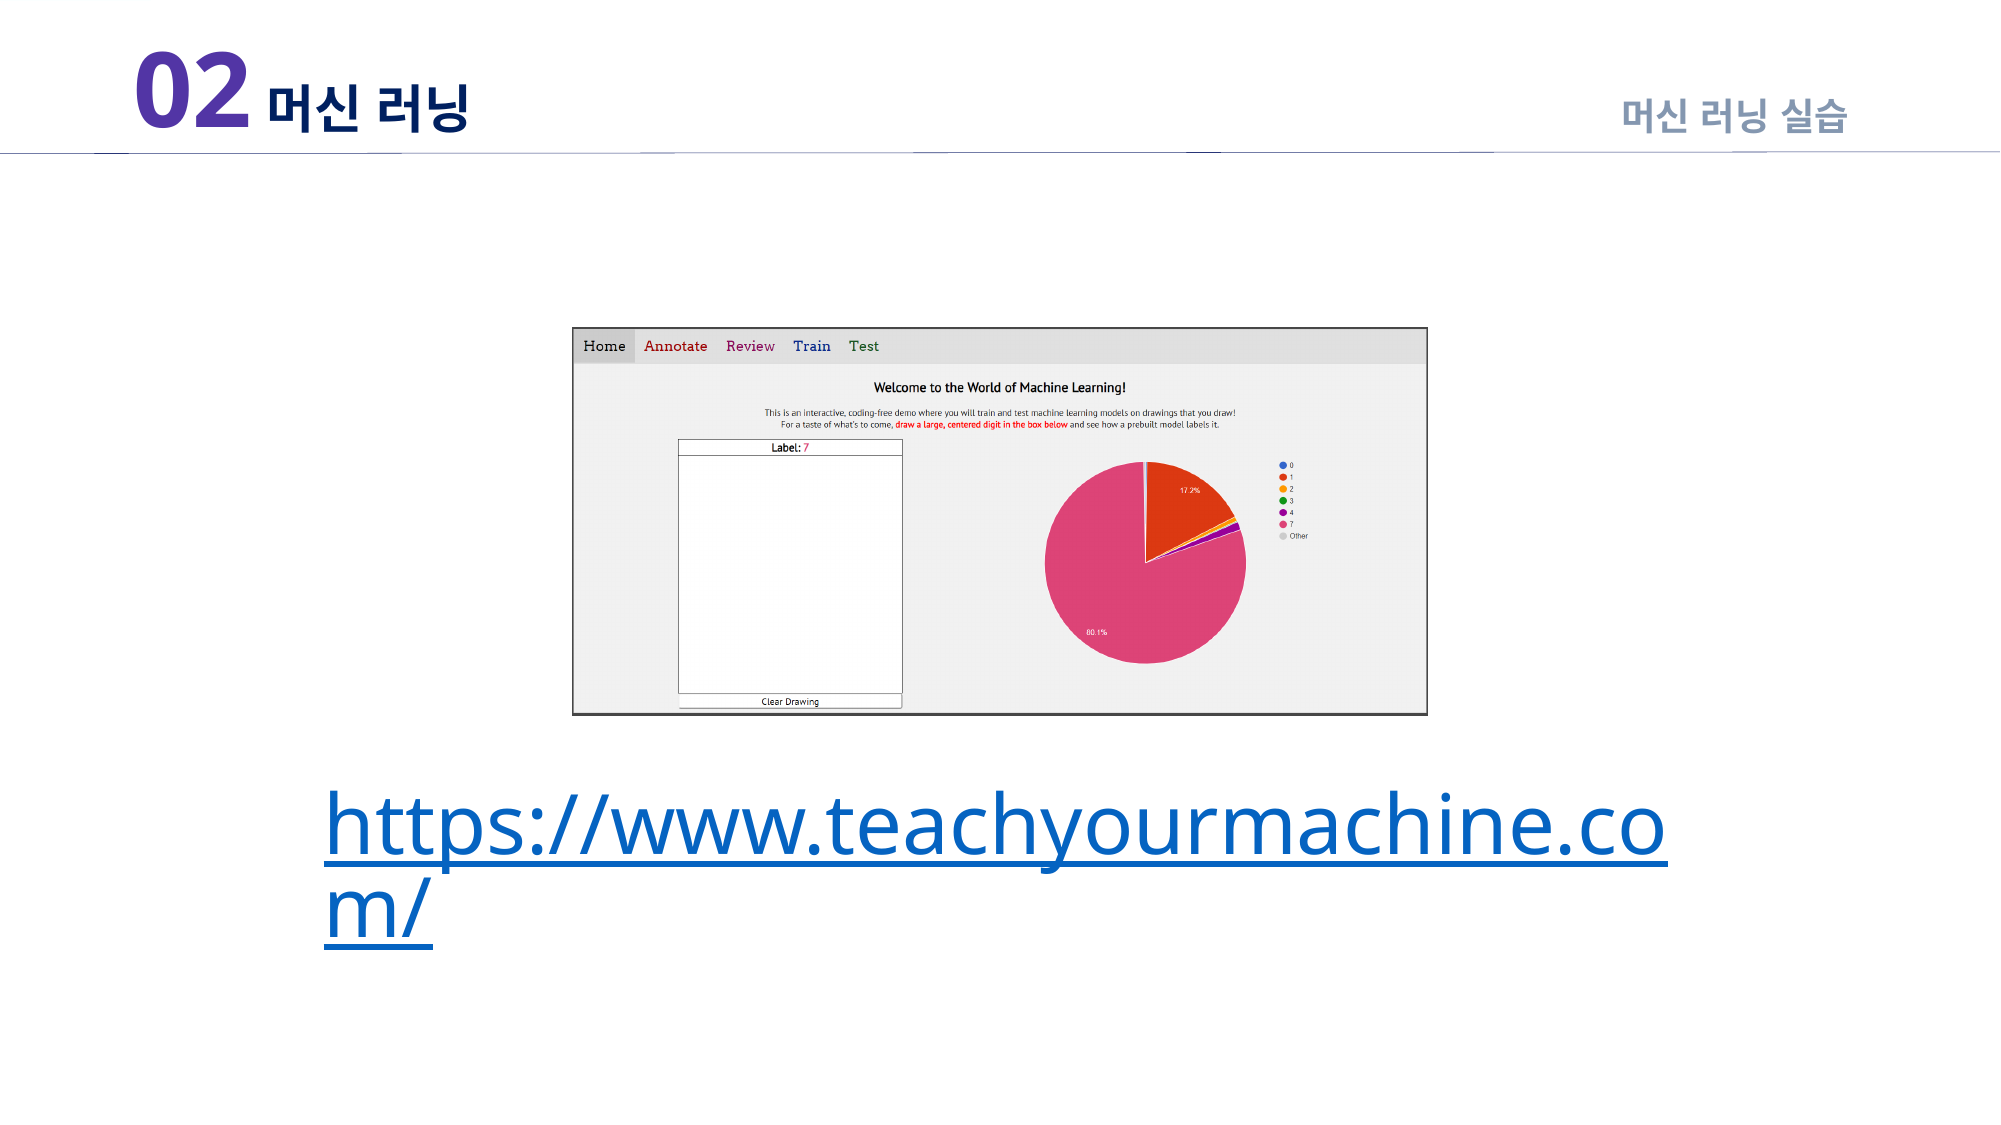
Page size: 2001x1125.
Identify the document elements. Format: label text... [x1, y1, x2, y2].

text_box 머신 러닝 [251, 68, 1163, 147]
text_box 02 [103, 16, 268, 153]
text_box 머신 러닝 실습 [1395, 85, 1864, 145]
picture [572, 327, 1428, 716]
text_box https://www.teachyourmachine.com/ [308, 763, 1751, 892]
